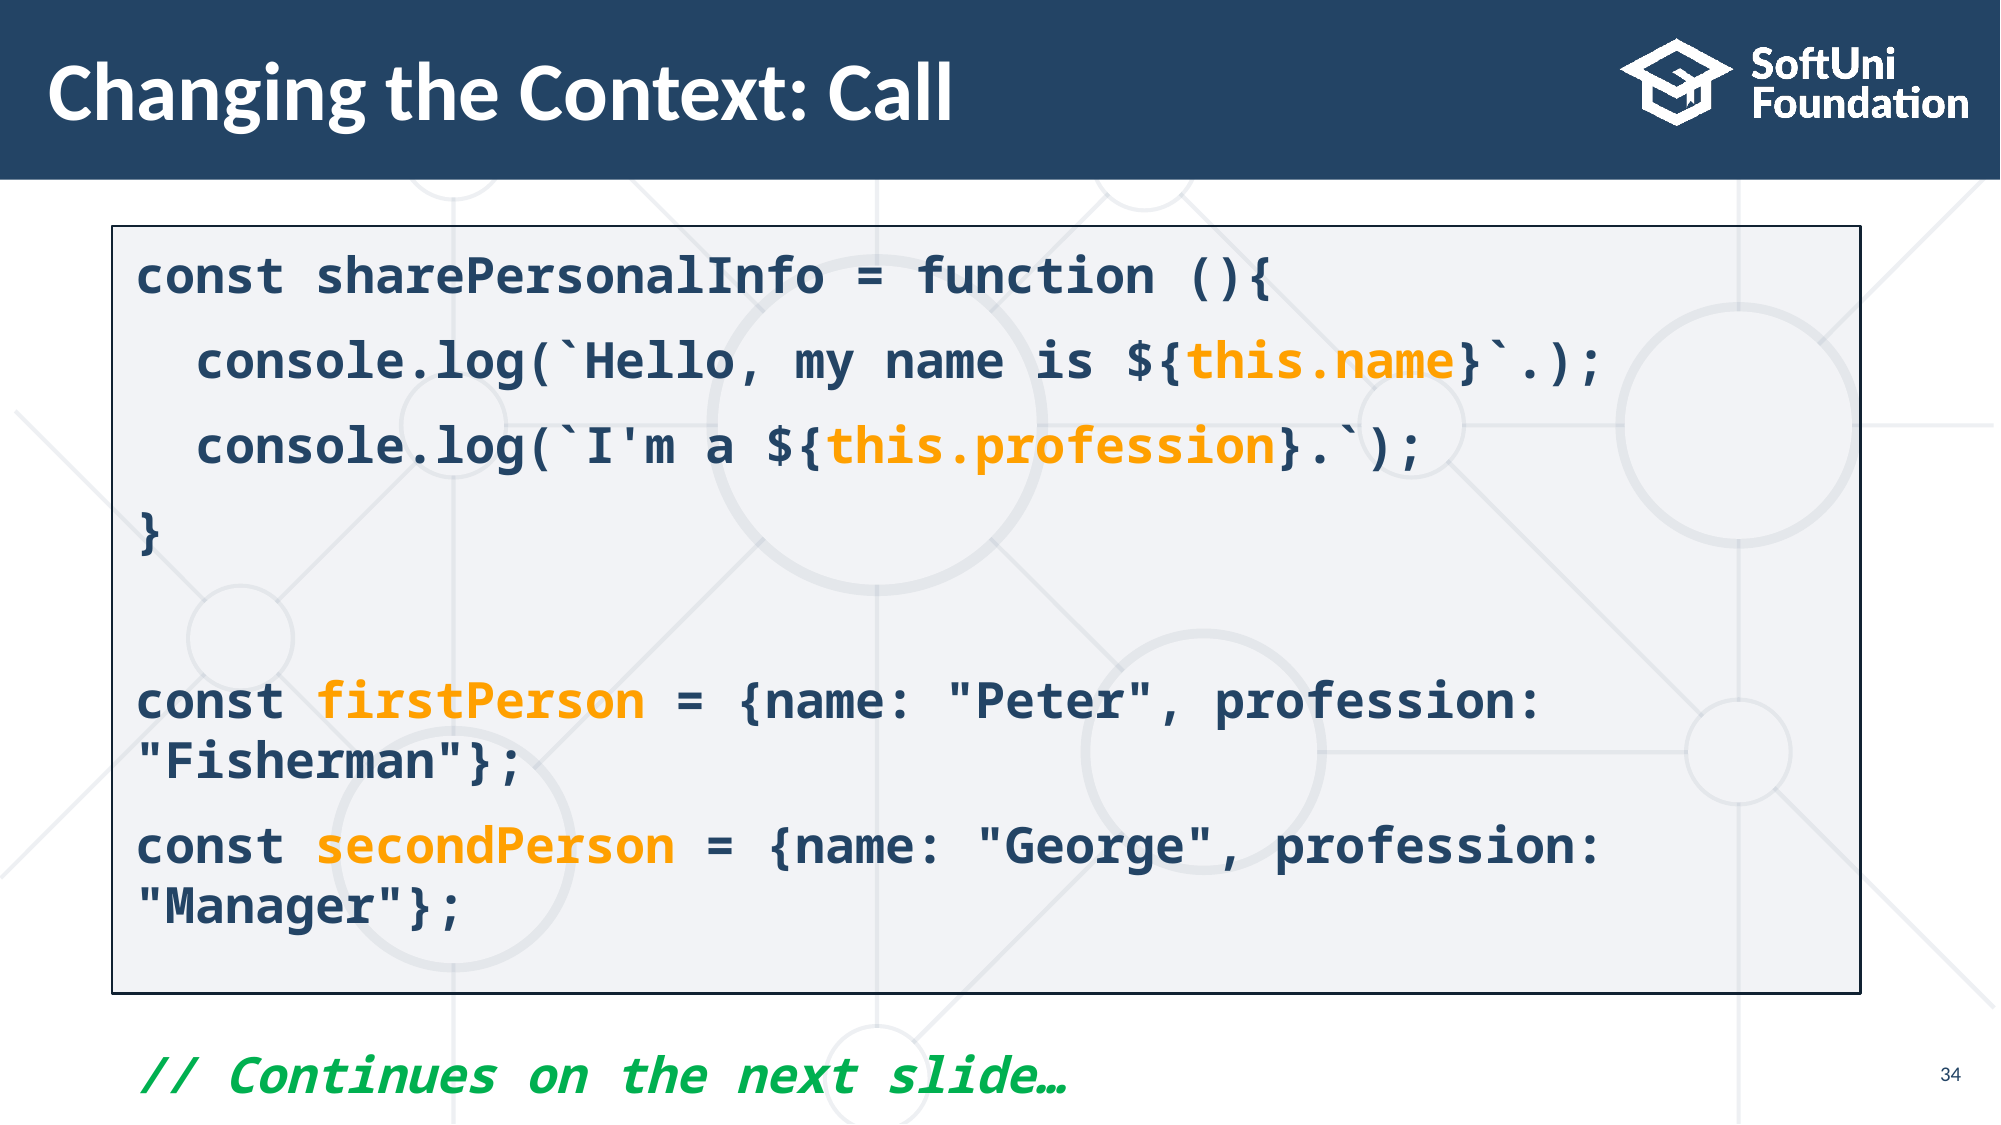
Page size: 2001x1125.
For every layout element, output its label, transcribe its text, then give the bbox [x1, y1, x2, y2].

text_box const sharePersonalInfo = function (){ console.log(`Hello, my name is ${this.name}`.); console.log(`I'm a ${this.profession}.`); } const firstPerson = {name: "Peter", profession: "Fisherman"}; const secondPerson = {name: "George", profession: "Manager"}; // Continues on the next slide… [111, 225, 1861, 994]
title Changing the Context: Call [30, 15, 1591, 160]
picture [1619, 38, 1968, 126]
slide_number 34 [1896, 1047, 1968, 1099]
